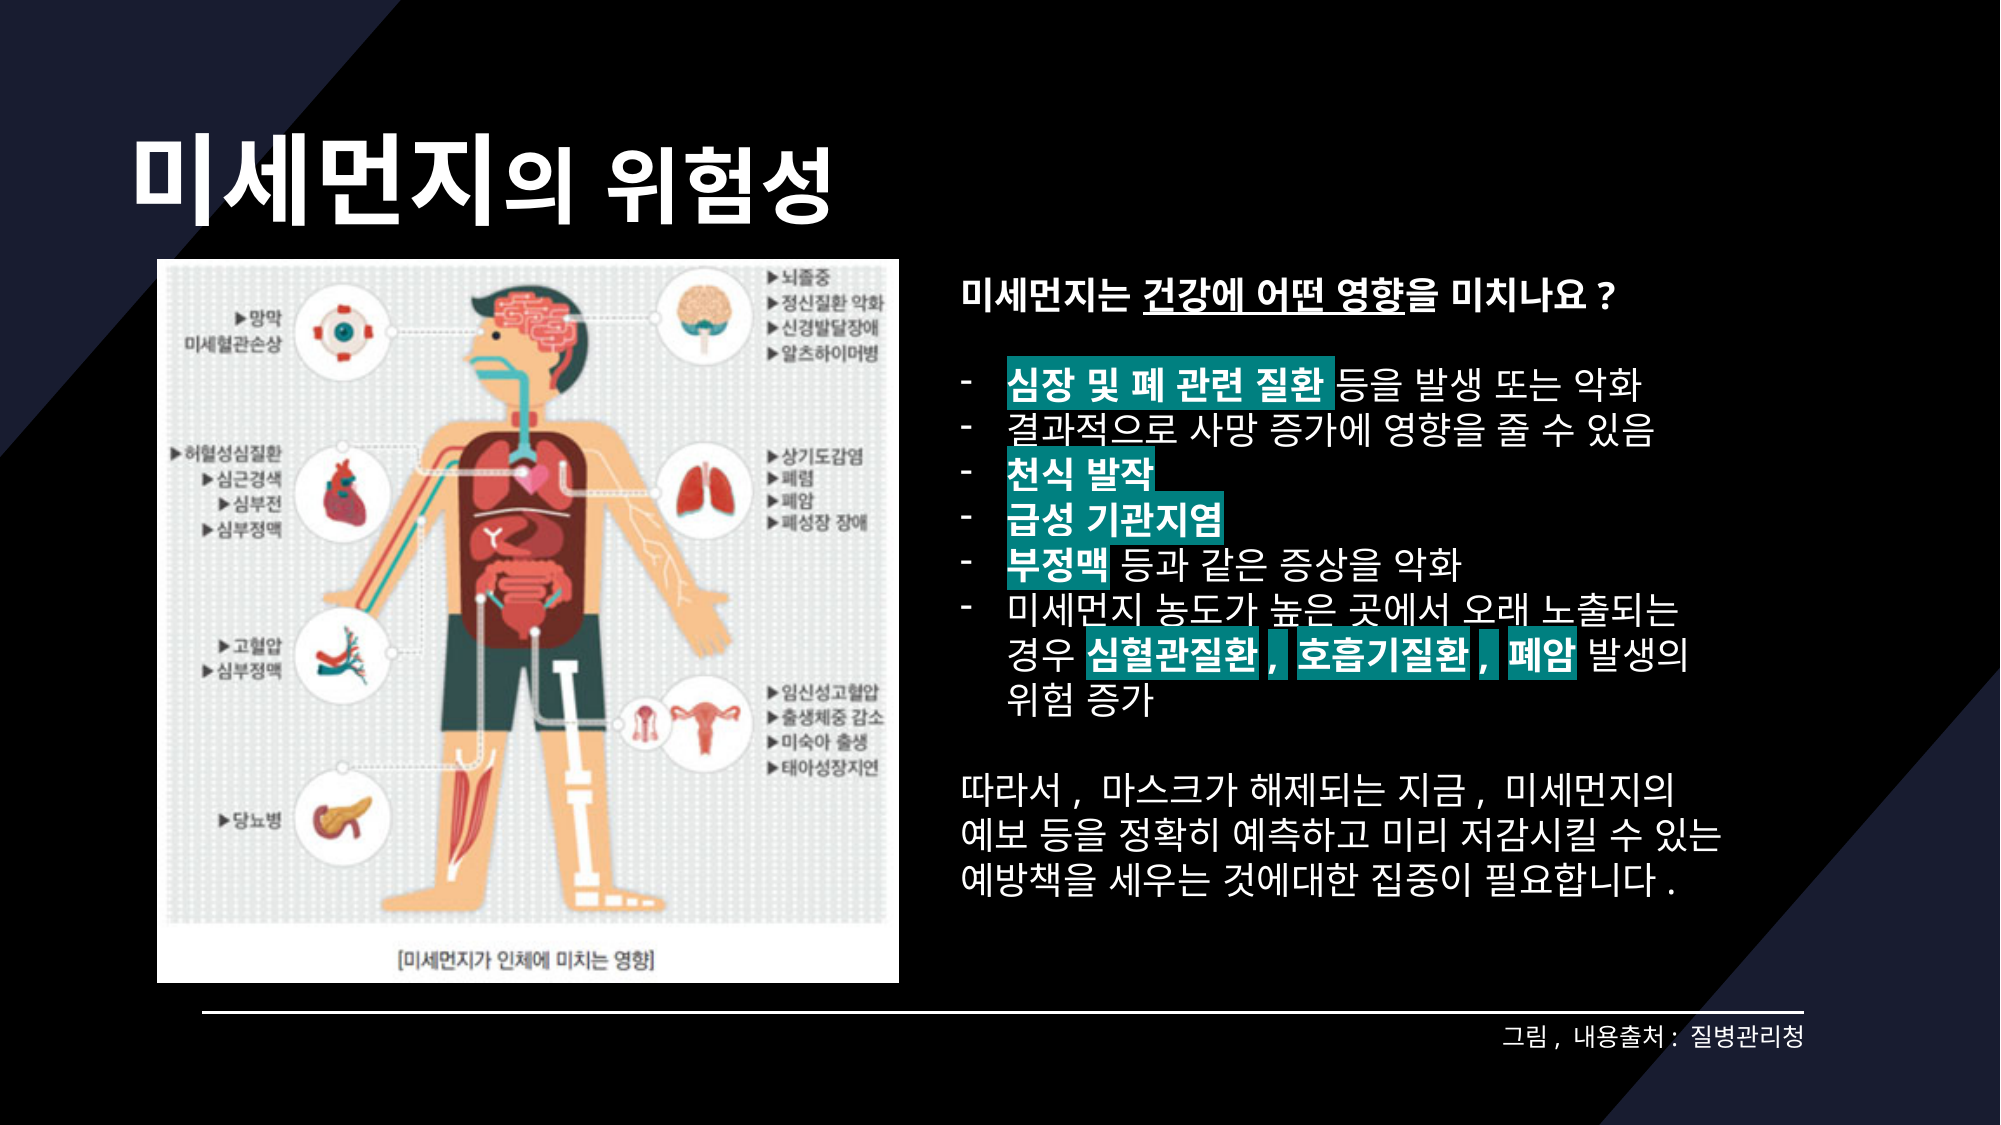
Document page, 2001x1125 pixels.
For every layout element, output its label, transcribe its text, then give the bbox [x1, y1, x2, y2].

title 미세먼지의 위험성 [110, 58, 1736, 282]
text_box 미세먼지는 건강에 어떤 영향을 미치나요? 심장 및 폐 관련 질환 등을 발생 또는 악화 결과적으로 사망 증가에 영향을 줄 수 있음 천식 발작 급성 기관지염 부정맥 등과 같은 증상을 악화 미세먼지 농도가 높은 곳에서 오래 노출되는 경우 심혈관질환, 호흡기질환, 폐암 발생의 위험 증가 따라서, 마스크가 해제되는 지금, 미세먼지의 예보 등을 정확히 예측하고 미리 저감시킬 수 있는 예방책을 세우는 것에대한 집중이 필요합니다. [945, 264, 1754, 910]
text_box 그림, 내용출처: 질병관리청 [1487, 1014, 1821, 1059]
picture [156, 259, 899, 983]
